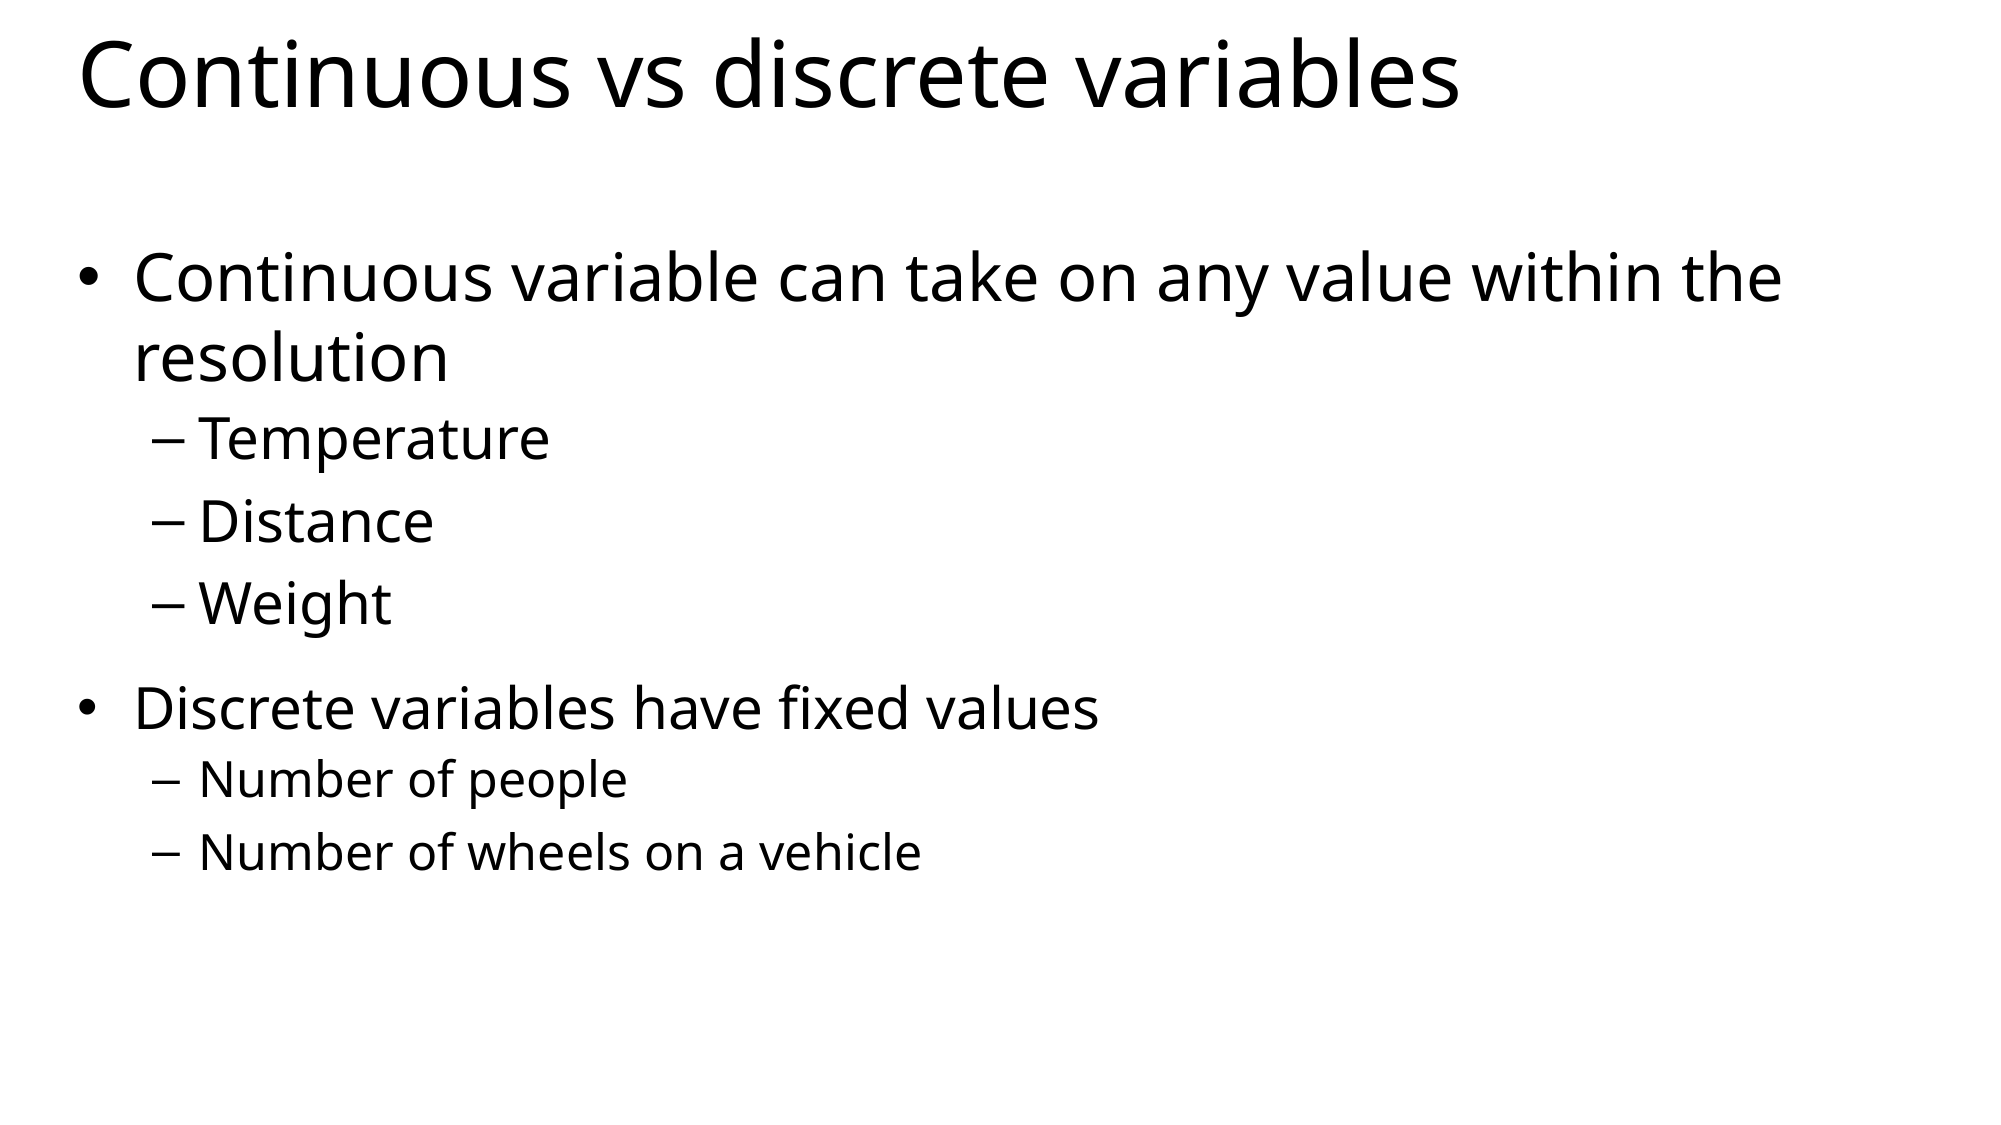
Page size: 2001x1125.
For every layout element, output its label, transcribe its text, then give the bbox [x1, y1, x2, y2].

list Continuous variable can take on any value within the resolution Temperature Distance Weight Discrete variables have fixed values Number of people Number of wheels on a vehicle [62, 227, 1953, 1096]
title Continuous vs discrete variables [62, 29, 1953, 205]
